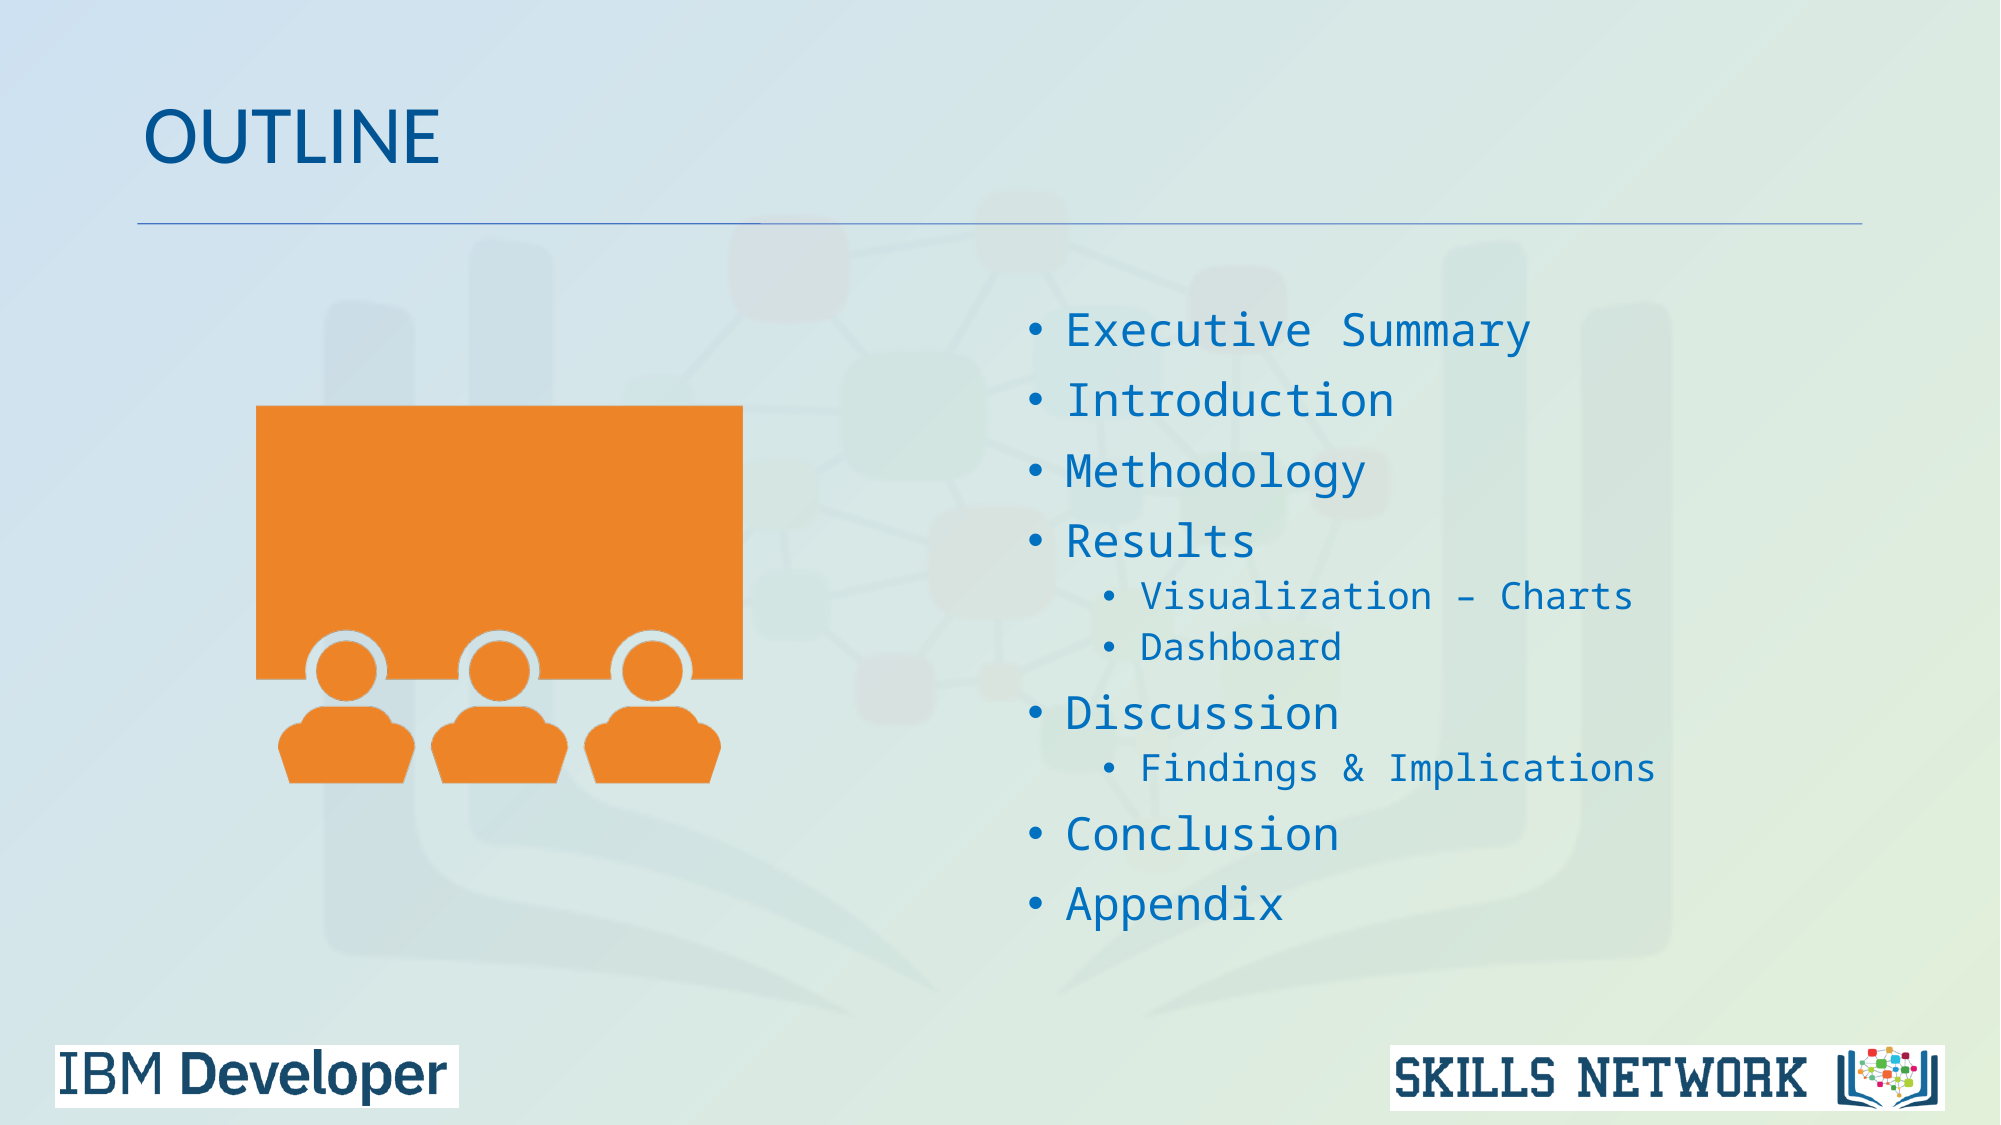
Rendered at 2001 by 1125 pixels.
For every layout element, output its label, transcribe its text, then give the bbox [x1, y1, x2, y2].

list Executive Summary Introduction Methodology Results Visualization – Charts Dashboard Discussion Findings & Implications Conclusion Appendix [1012, 299, 1863, 1014]
picture [55, 1045, 459, 1108]
picture [237, 332, 762, 857]
title OUTLINE [128, 28, 1524, 246]
picture [1390, 1045, 1945, 1111]
